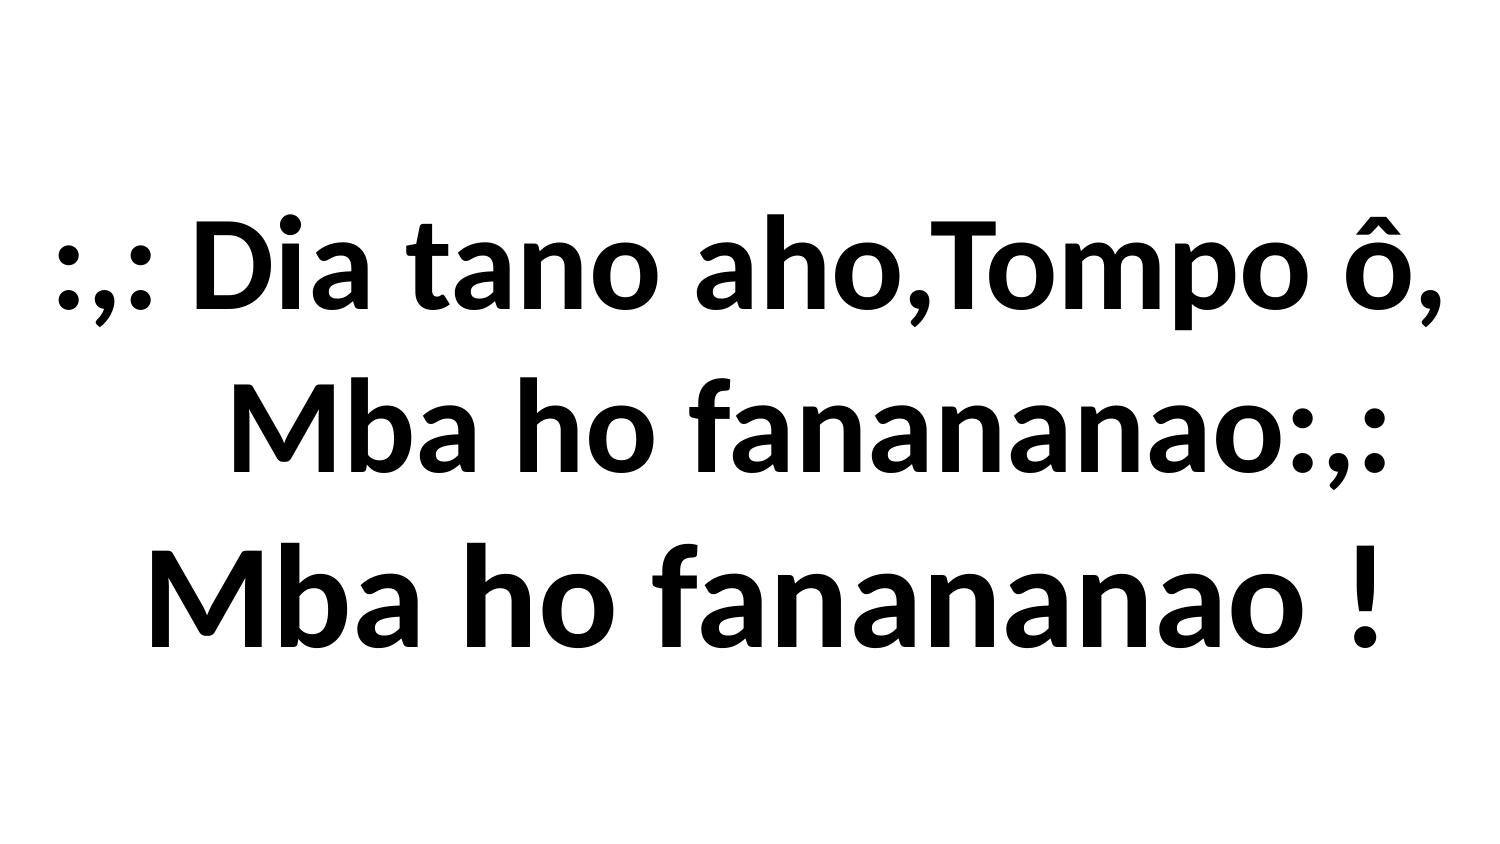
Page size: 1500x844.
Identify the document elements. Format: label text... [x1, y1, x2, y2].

title :,: Dia tano aho,Tompo ô, Mba ho fanananao:,: Mba ho fanananao ! [0, 8, 1500, 844]
